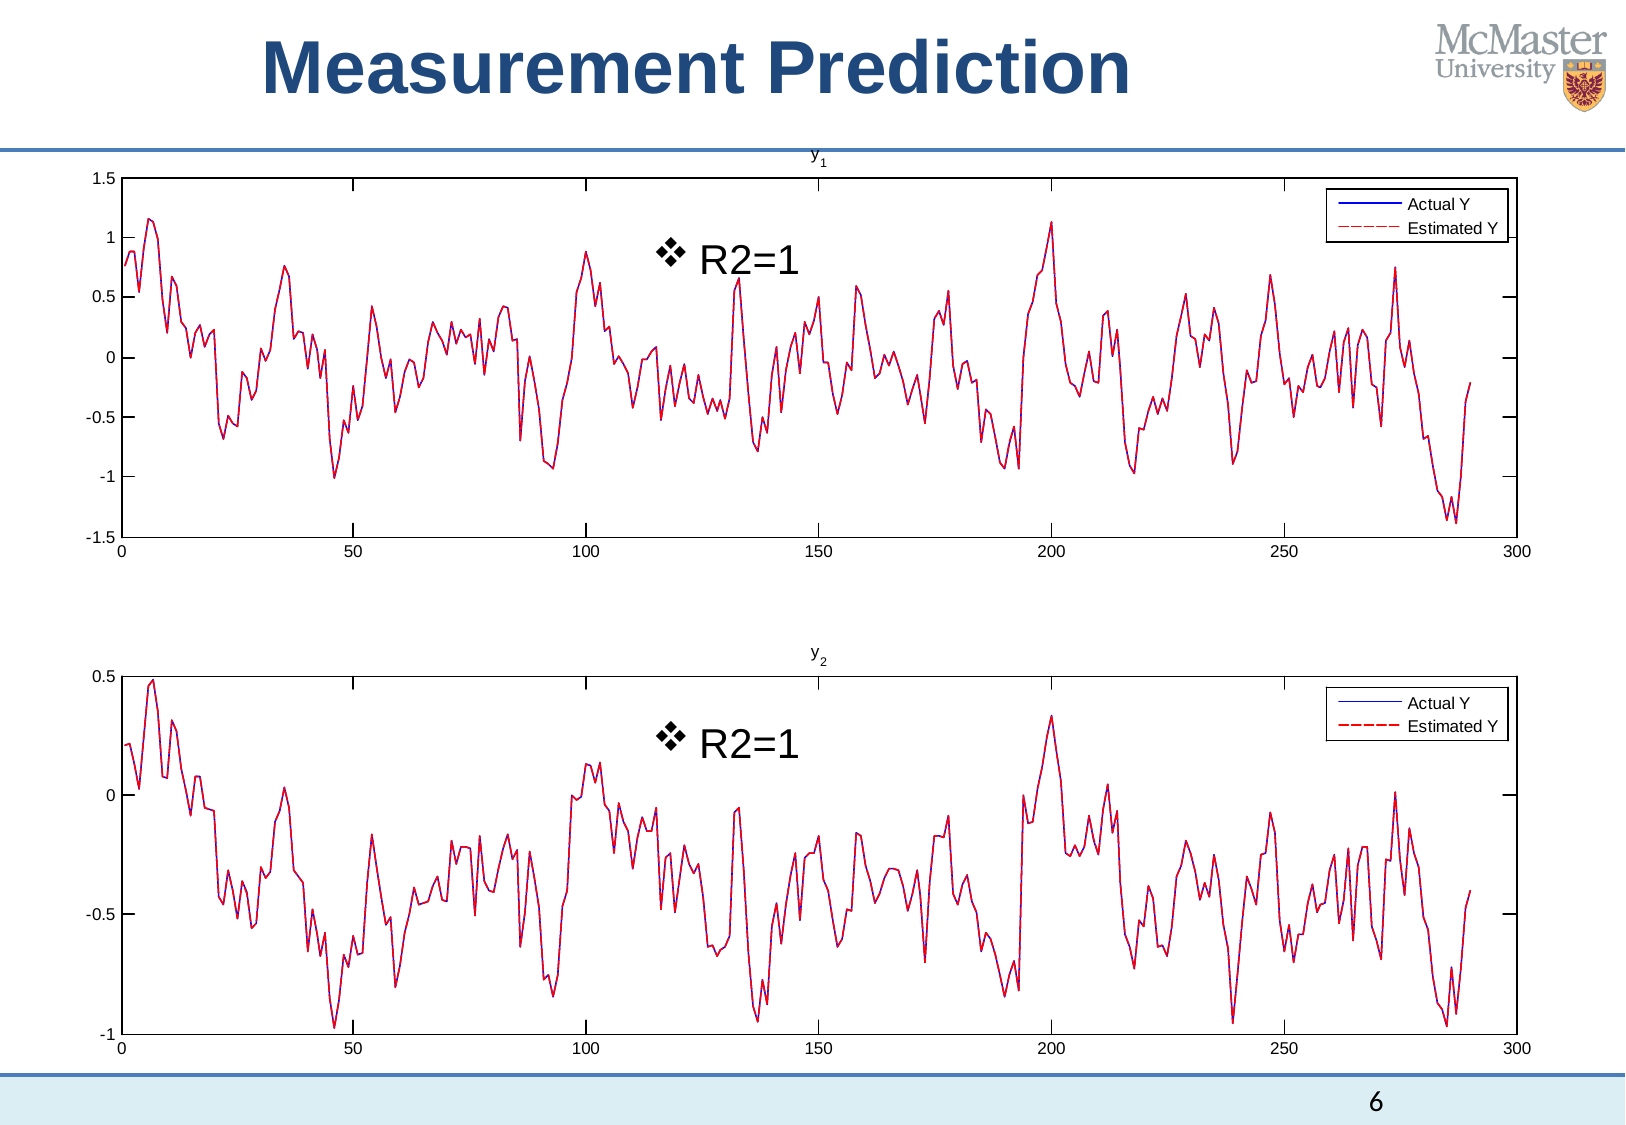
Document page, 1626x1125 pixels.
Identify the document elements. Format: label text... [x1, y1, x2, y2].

picture [0, 24, 1625, 1125]
list Measurement Prediction [0, 10, 1395, 98]
